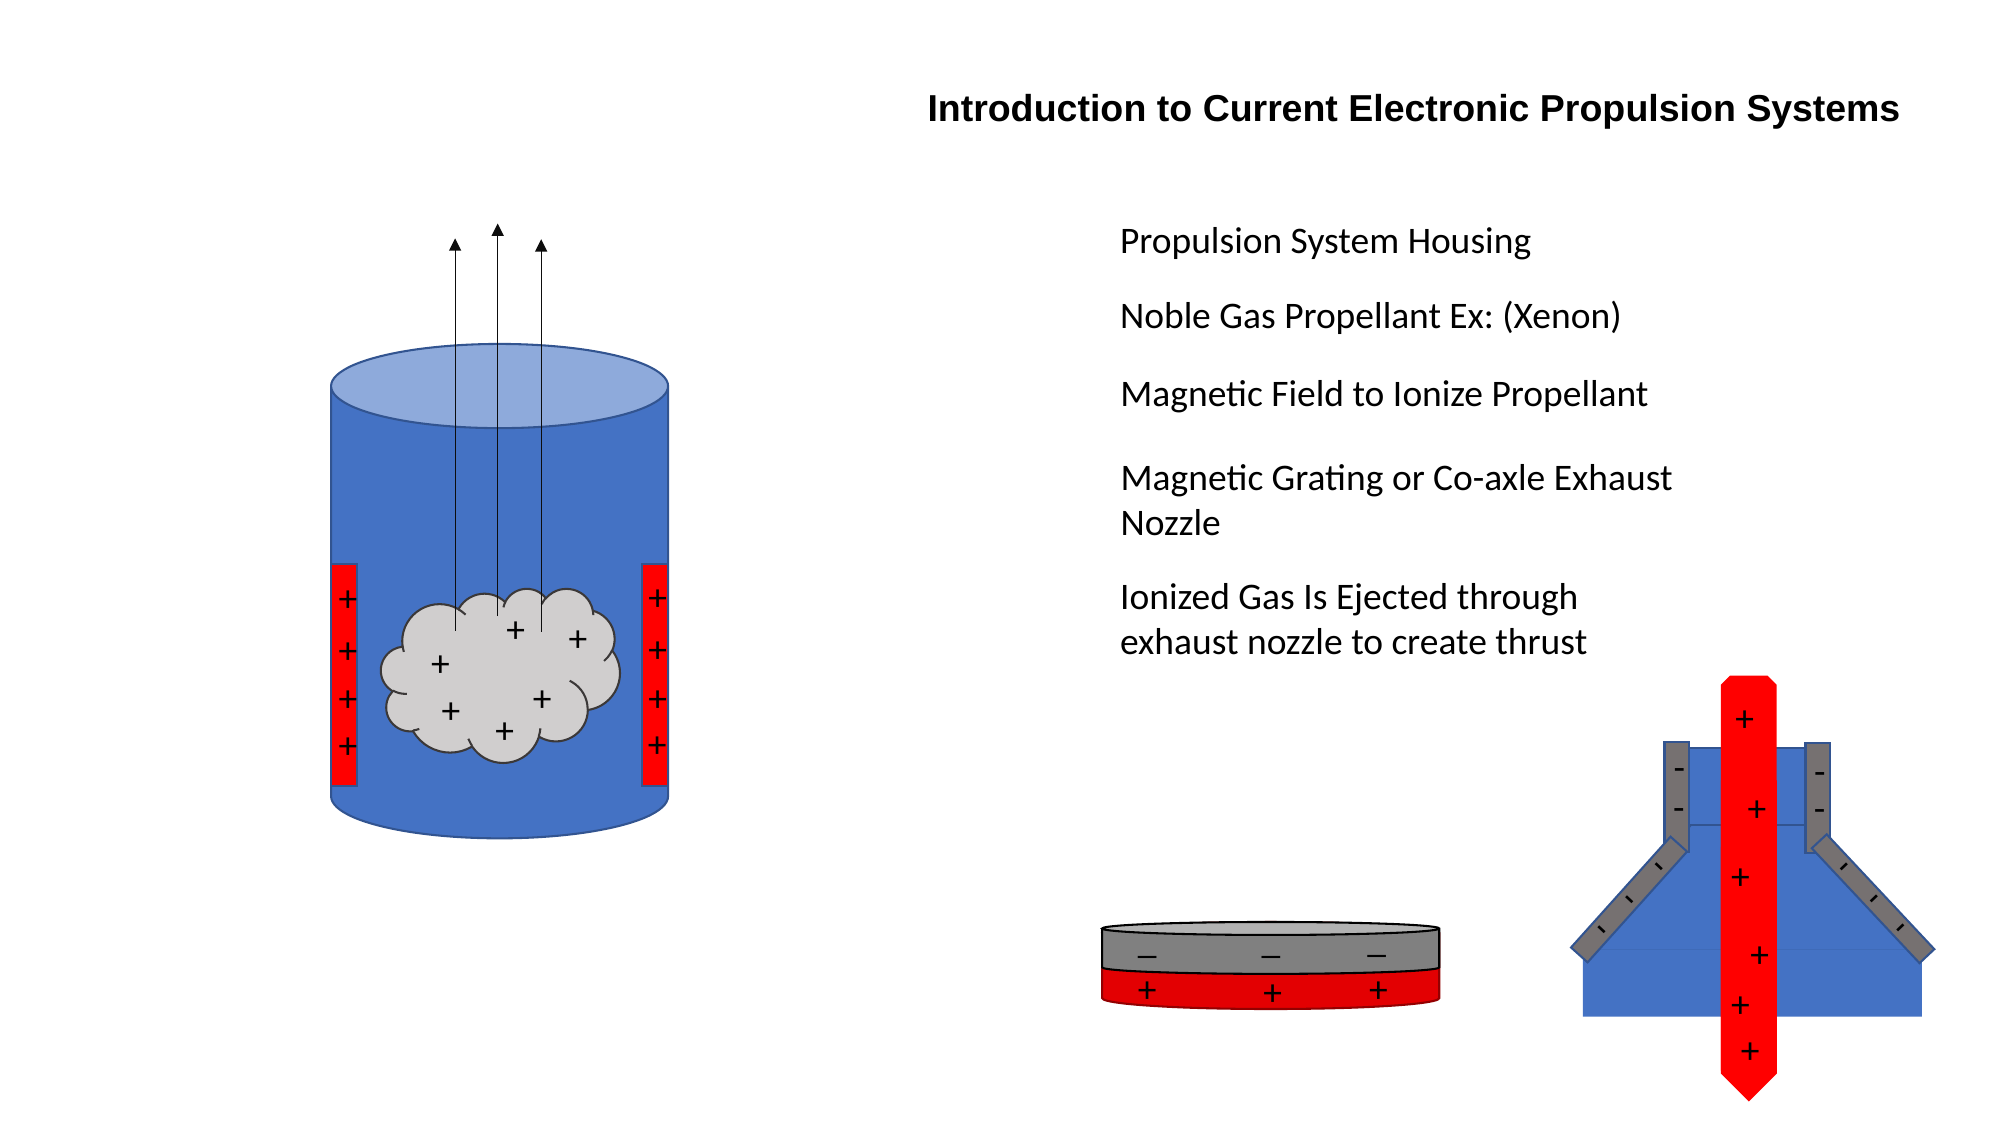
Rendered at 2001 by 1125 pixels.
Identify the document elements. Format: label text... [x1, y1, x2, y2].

text_box Magnetic Grating or Co-axle Exhaust Nozzle [1105, 445, 1753, 551]
text_box Ionized Gas Is Ejected through exhaust nozzle to create thrust [1105, 564, 1688, 669]
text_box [323, 565, 687, 775]
text_box Noble Gas Propellant Ex: (Xenon) [1105, 283, 1799, 343]
text_box [641, 775, 669, 787]
text_box [330, 775, 670, 840]
text_box Introduction to Current Electronic Propulsion Systems [908, 76, 1921, 137]
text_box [1580, 675, 1936, 1102]
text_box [1102, 907, 1440, 1022]
text_box Propulsion System Housing [1105, 209, 1897, 269]
text_box [330, 775, 358, 787]
text_box Magnetic Field to Ionize Propellant [1105, 361, 1799, 422]
text_box [330, 344, 455, 565]
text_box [455, 223, 542, 565]
text_box [542, 344, 670, 565]
